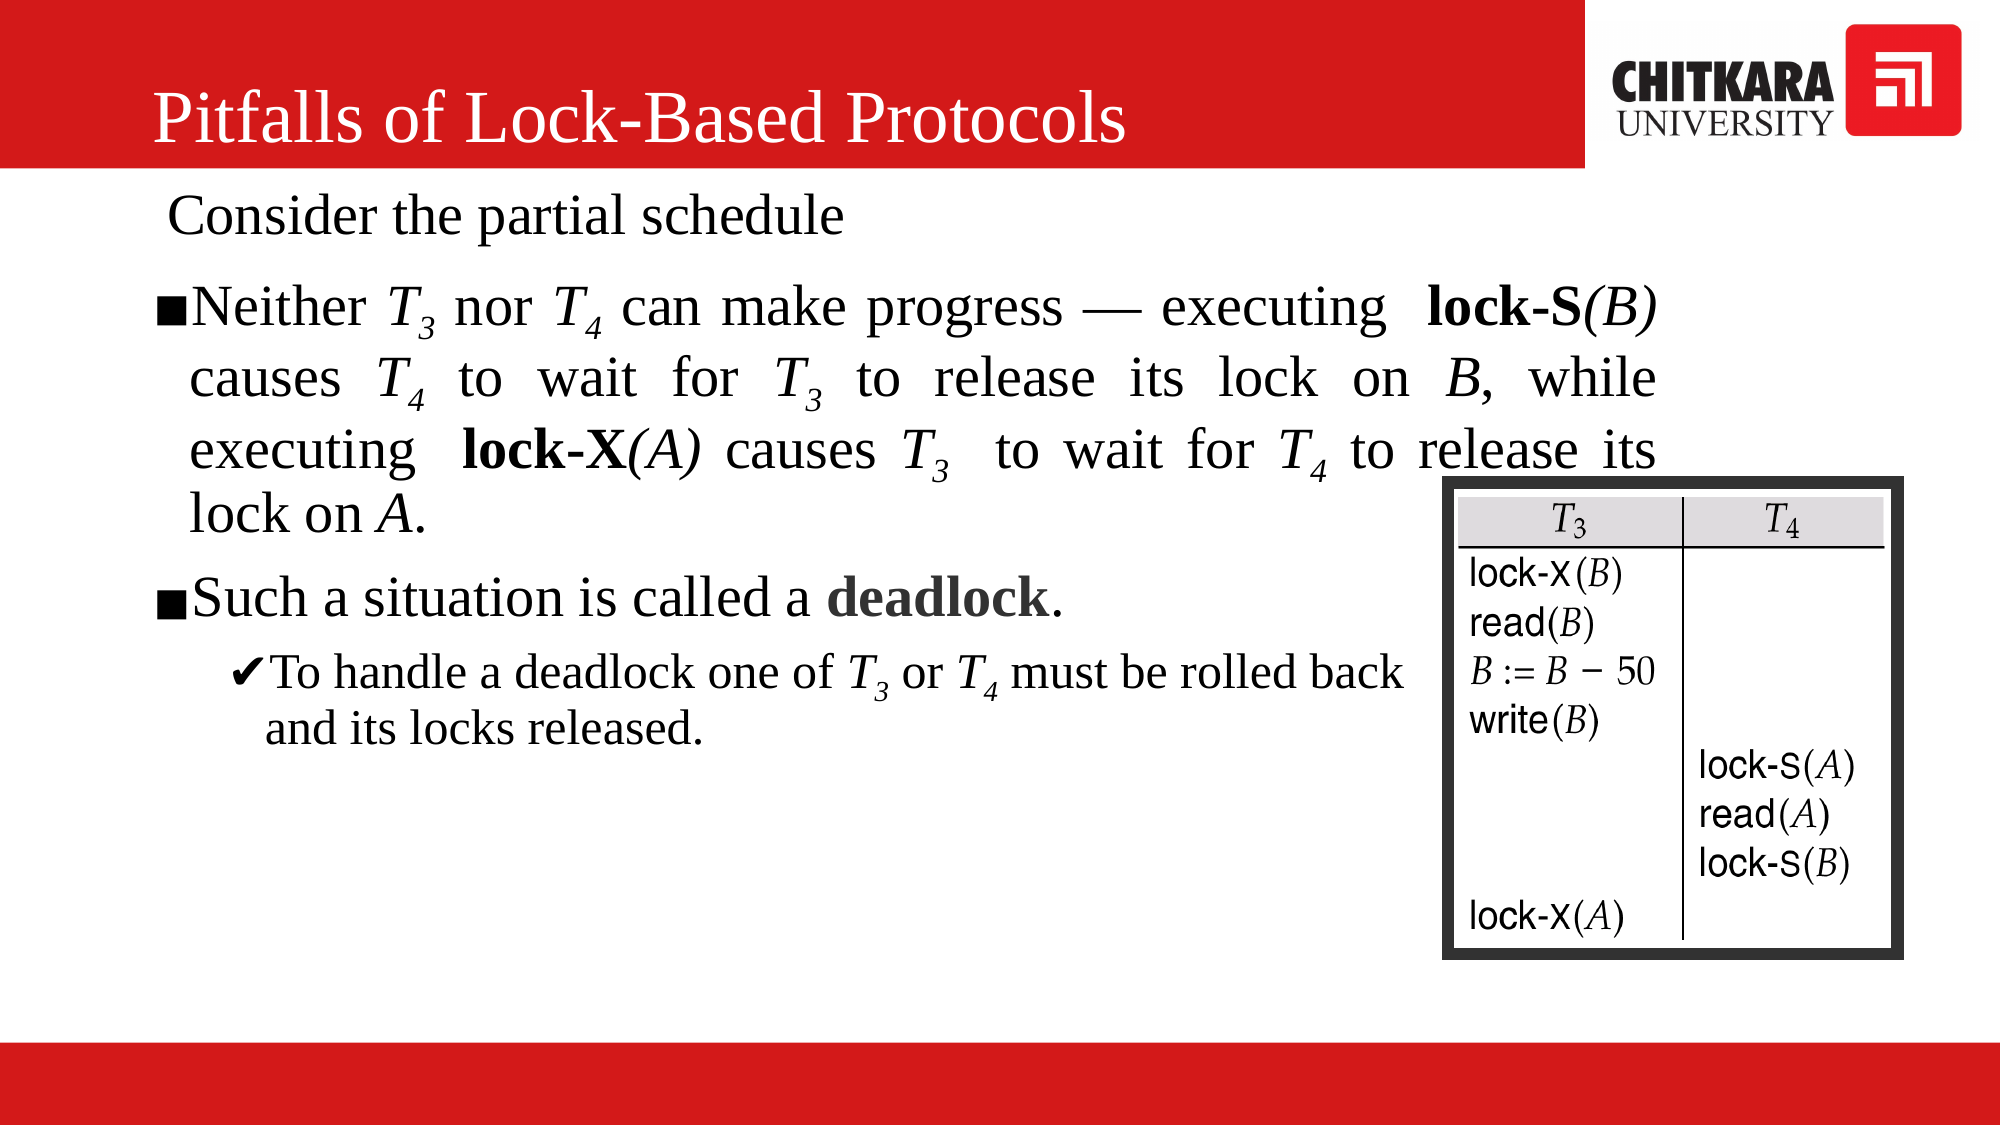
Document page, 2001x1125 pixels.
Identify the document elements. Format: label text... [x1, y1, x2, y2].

picture [1588, 21, 1980, 141]
list Consider the partial schedule Neither T3 nor T4 can make progress — executing lock-S(B) causes T4 to wait for T3 to release its lock on B, while executing lock-X(A) causes T3 to wait for T4 to release its lock on A. Such a situation is called a deadlock. To handle a deadlock one of T3 or T4 must be rolled back and its locks released. [137, 177, 1673, 1021]
picture [1453, 488, 1892, 949]
title Pitfalls of Lock-Based Protocols [137, 59, 1863, 177]
